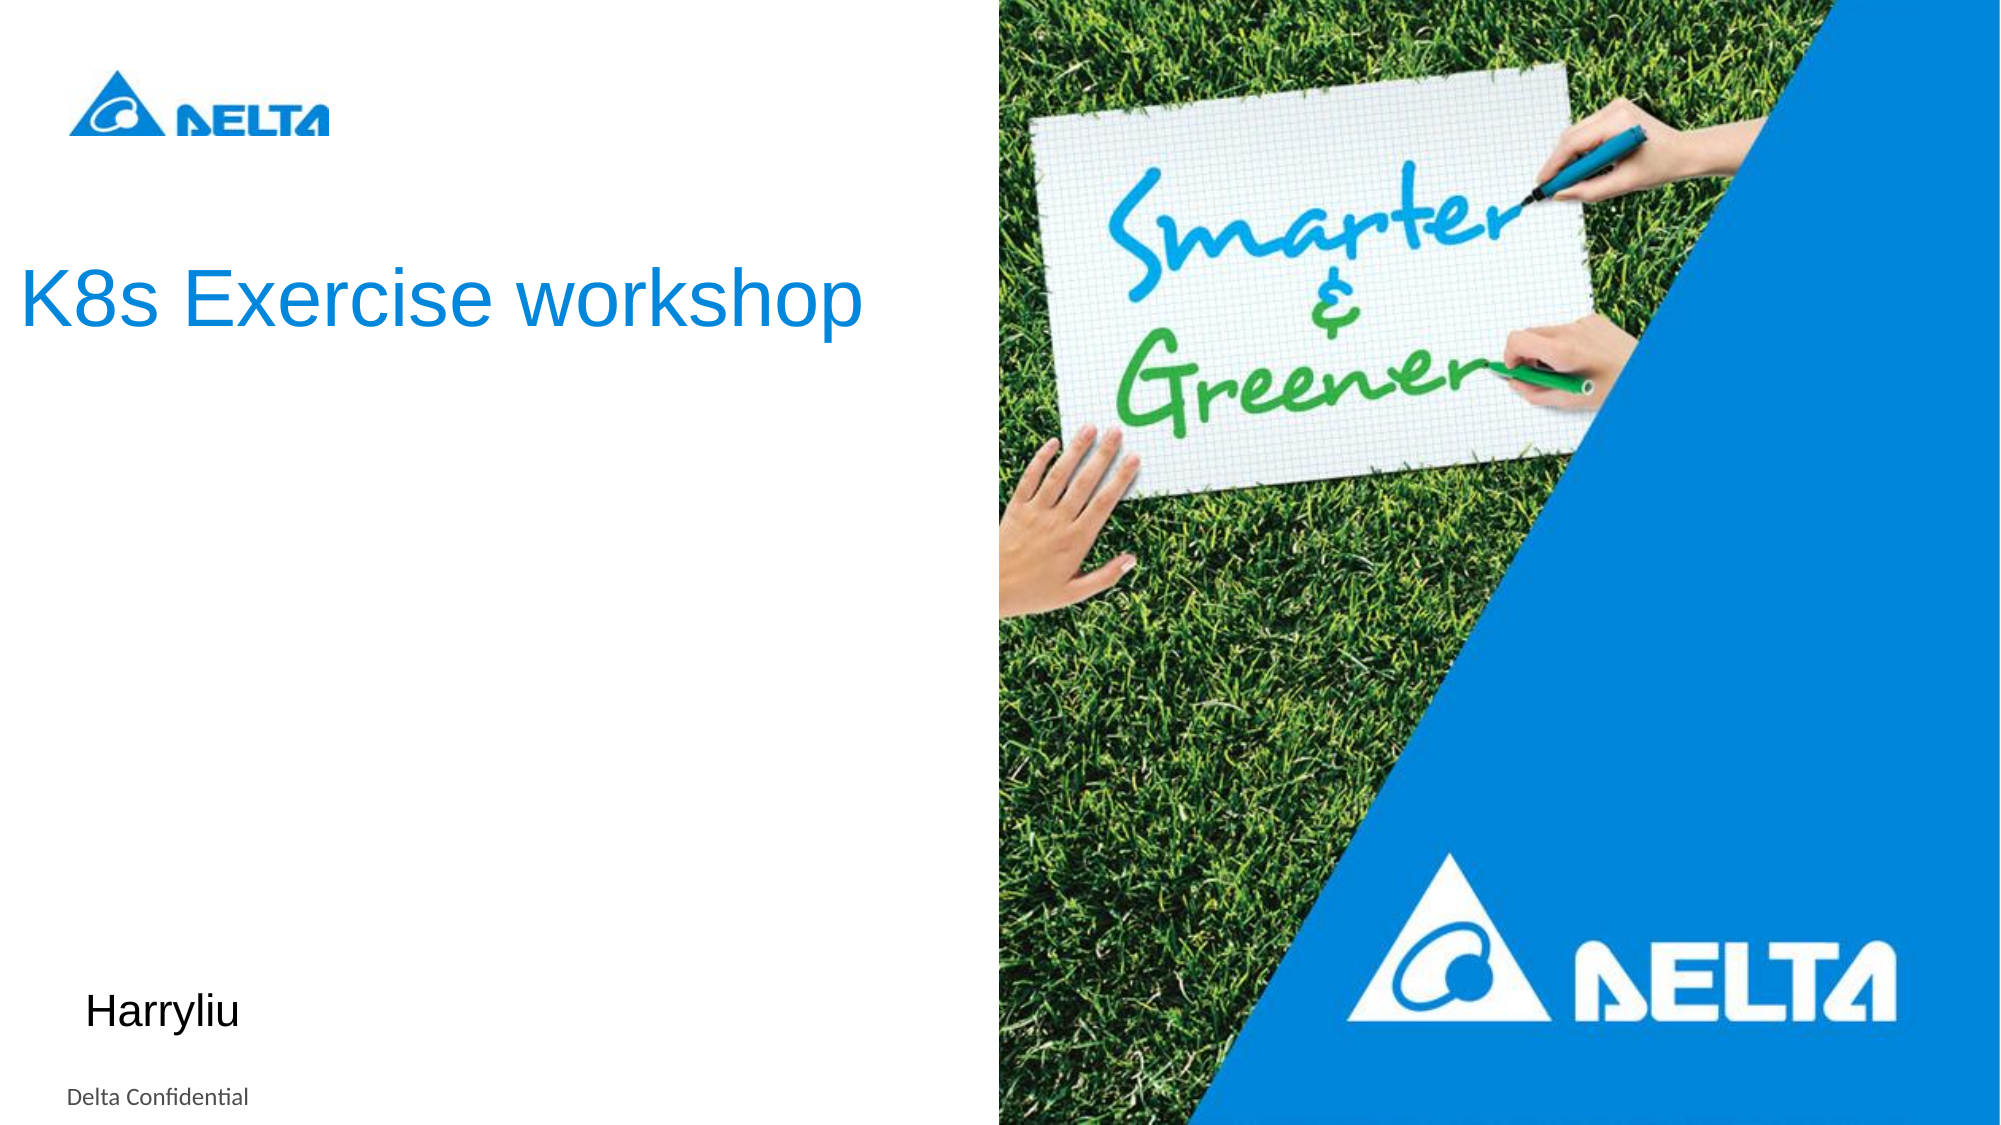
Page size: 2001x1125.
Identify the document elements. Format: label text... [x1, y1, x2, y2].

picture [999, 0, 2000, 1125]
subtitle Harryliu [70, 924, 906, 1043]
title K8s Exercise workshop [4, 237, 971, 514]
picture [69, 70, 329, 136]
